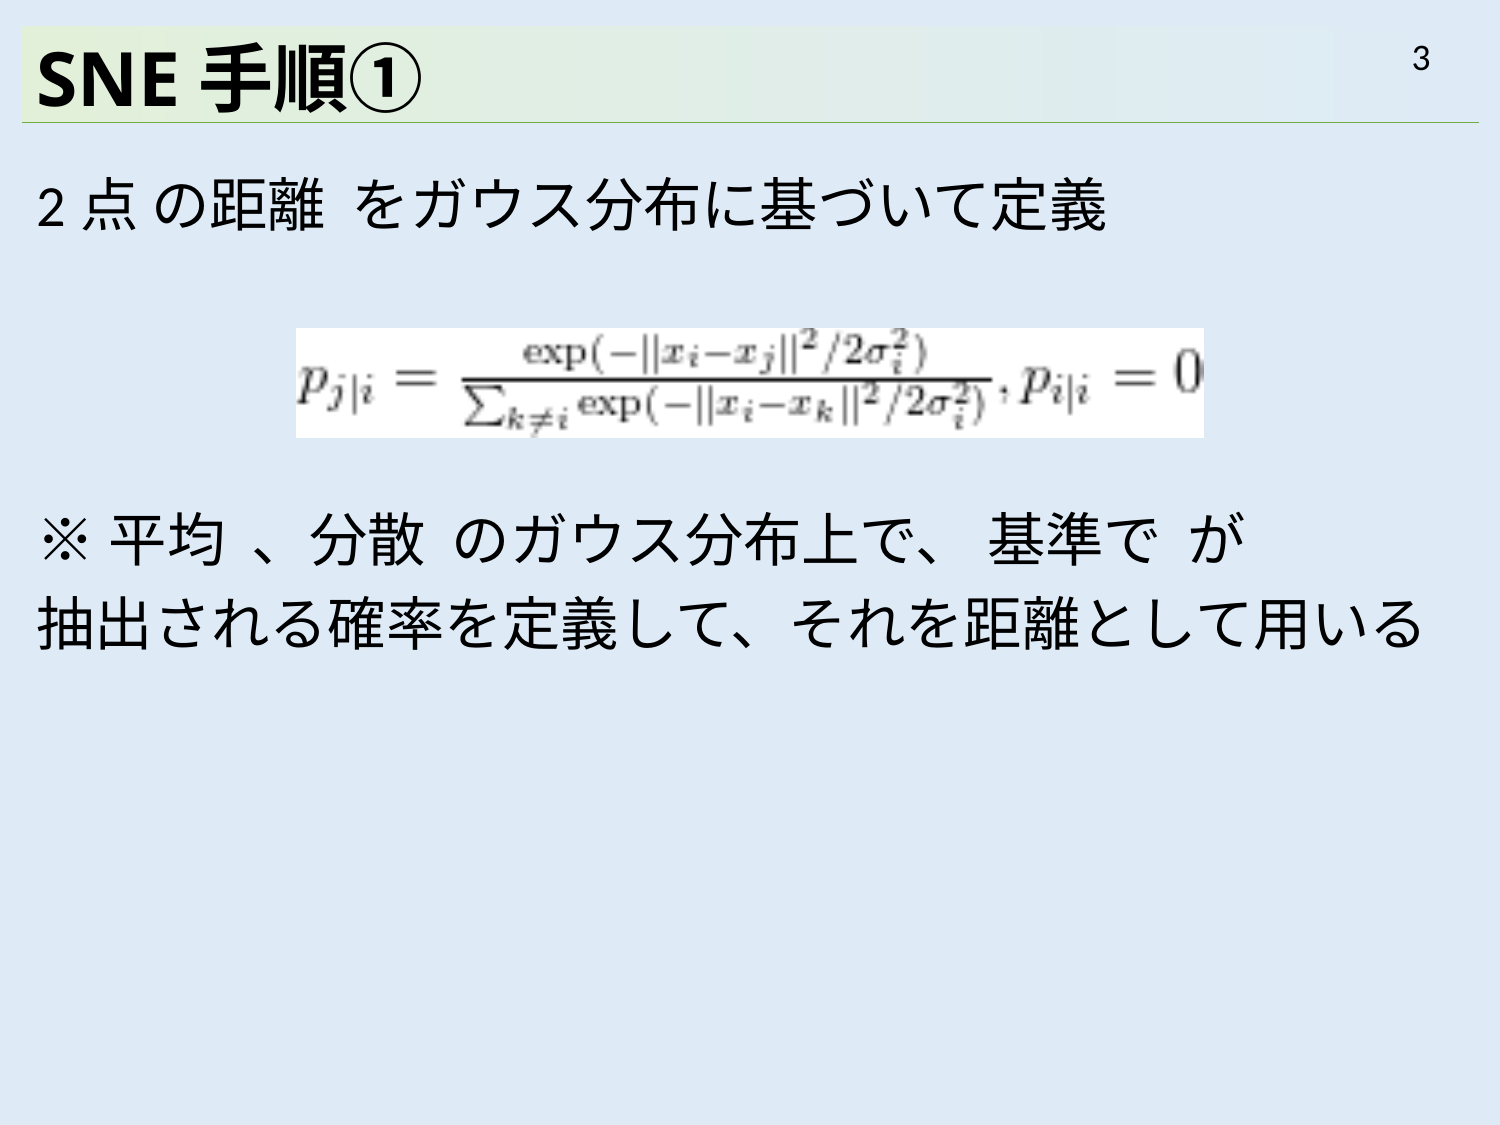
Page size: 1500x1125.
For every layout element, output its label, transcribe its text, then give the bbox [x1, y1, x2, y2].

title SNE手順① [21, 26, 1480, 139]
picture [296, 328, 1204, 438]
